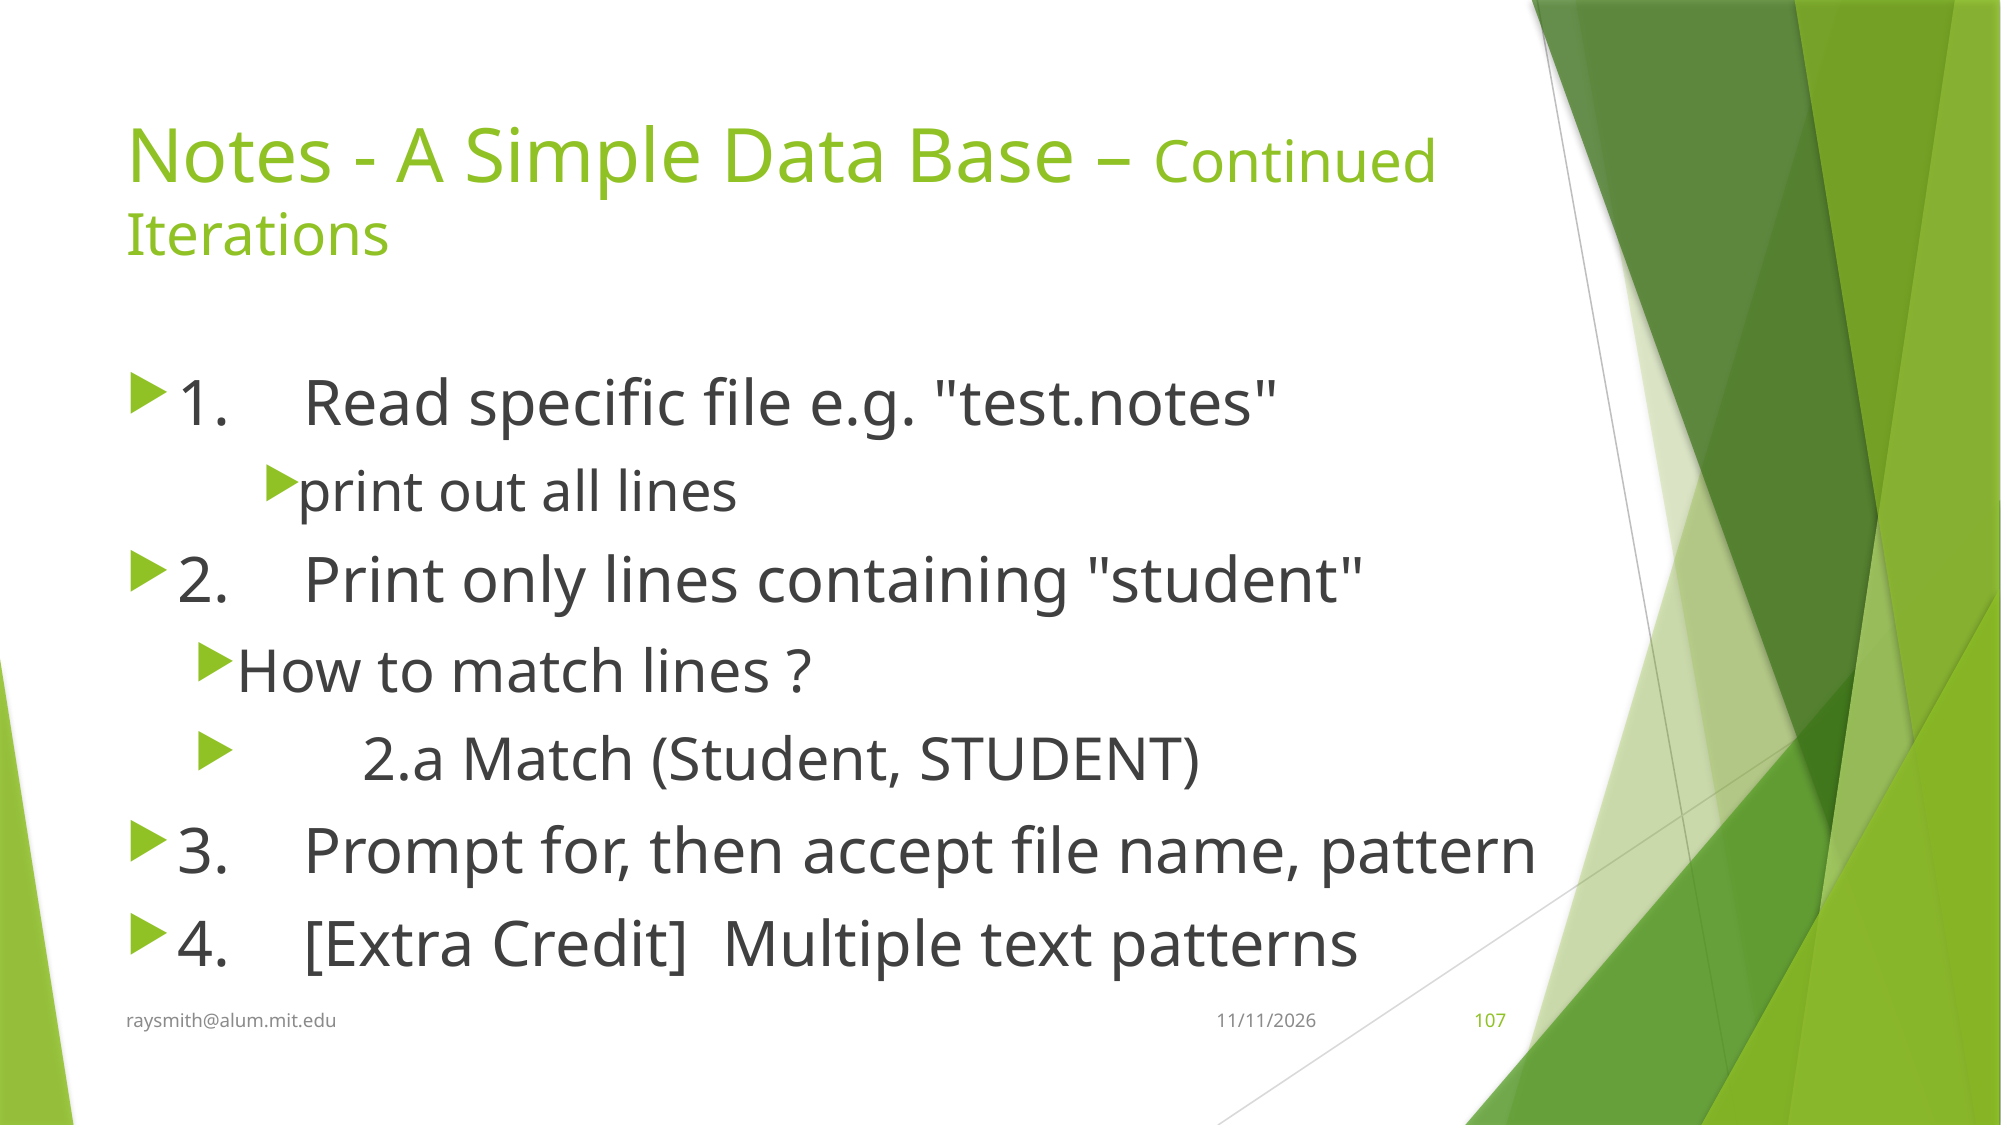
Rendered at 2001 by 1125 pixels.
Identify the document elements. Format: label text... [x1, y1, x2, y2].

list 1. Read specific file e.g. "test.notes" print out all lines 2. Print only lines containing "student" How to match lines ? 2.a Match (Student, STUDENT) 3. Prompt for, then accept file name, pattern 4. [Extra Credit] Multiple text patterns [111, 354, 1722, 992]
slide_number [1181, 991, 1332, 1051]
slide_number 107 [1409, 991, 1522, 1051]
footer raysmith@alum.mit.edu [111, 991, 1145, 1051]
title Notes - A Simple Data Base – Continued Iterations [111, 99, 1522, 317]
